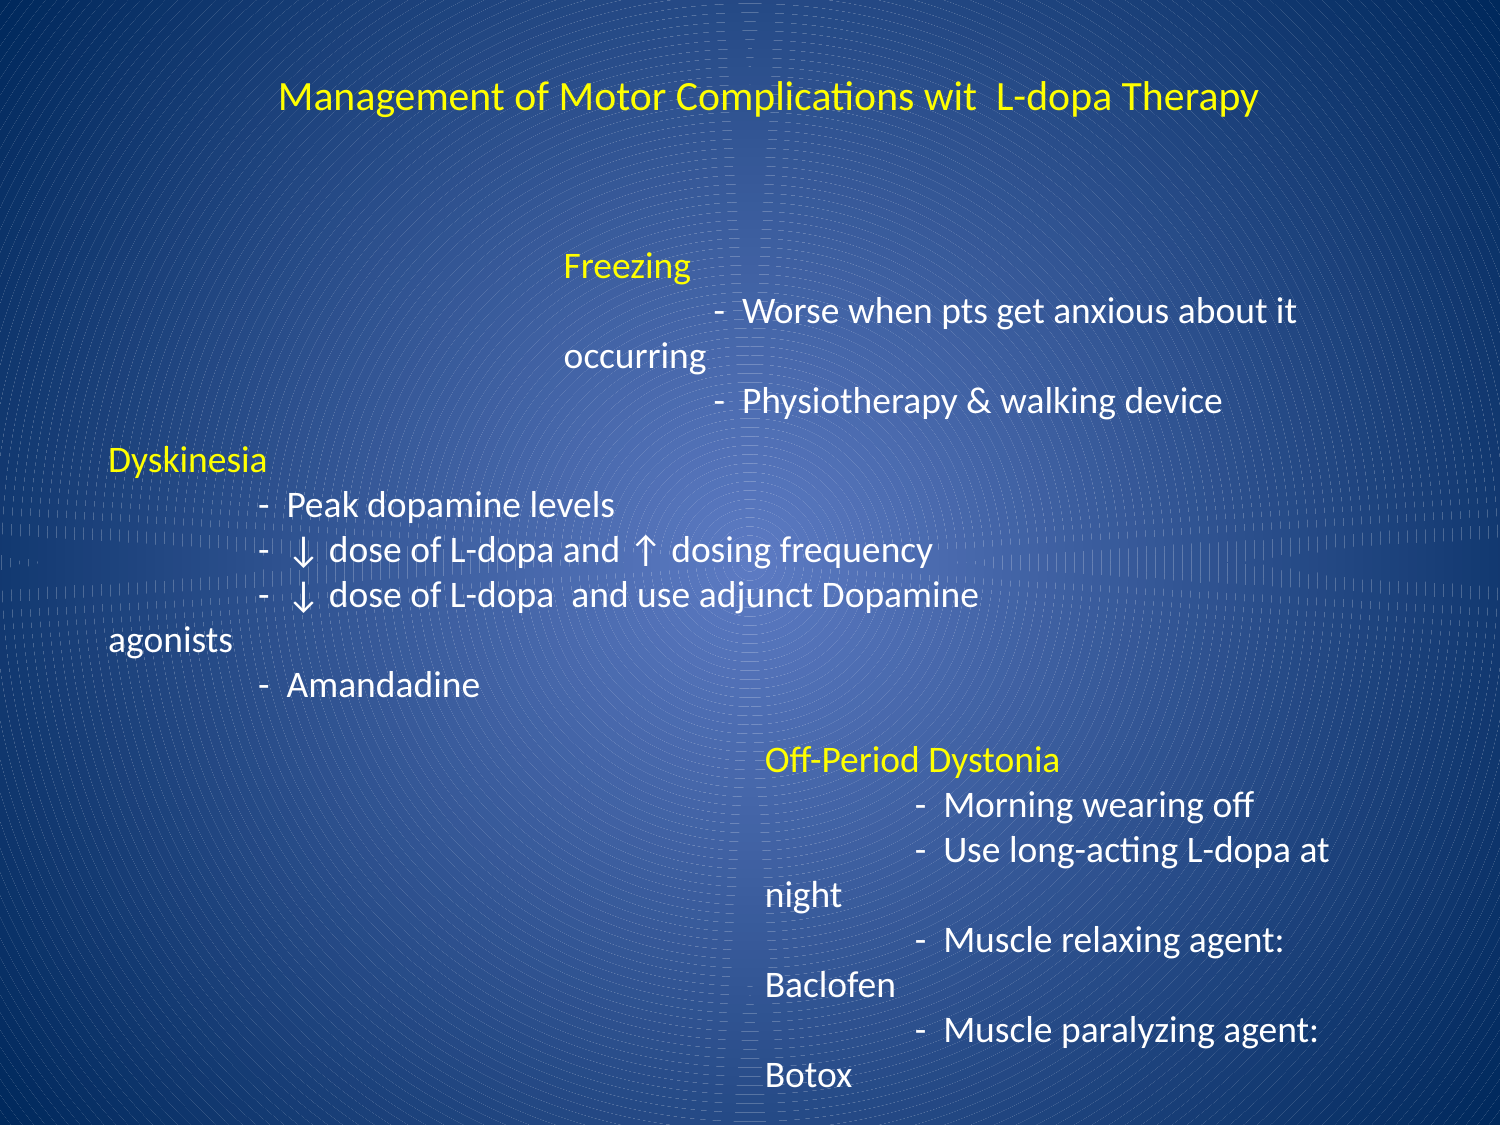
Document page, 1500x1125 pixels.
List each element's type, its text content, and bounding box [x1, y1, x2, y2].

text_box Off-Period Dystonia - Morning wearing off - Use long-acting L-dopa at night - Muscle relaxing agent: Baclofen - Muscle paralyzing agent: Botox [749, 727, 1407, 1103]
text_box Management of Motor Complications wit L-dopa Therapy [263, 61, 1280, 126]
text_box Dyskinesia - Peak dopamine levels - ↓ dose of L-dopa and ↑ dosing frequency - ↓ dose of L-dopa and use adjunct Dopamine agonists - Amandadine [93, 427, 1065, 713]
text_box Freezing - Worse when pts get anxious about it occurring - Physiotherapy & walking device [549, 233, 1407, 429]
